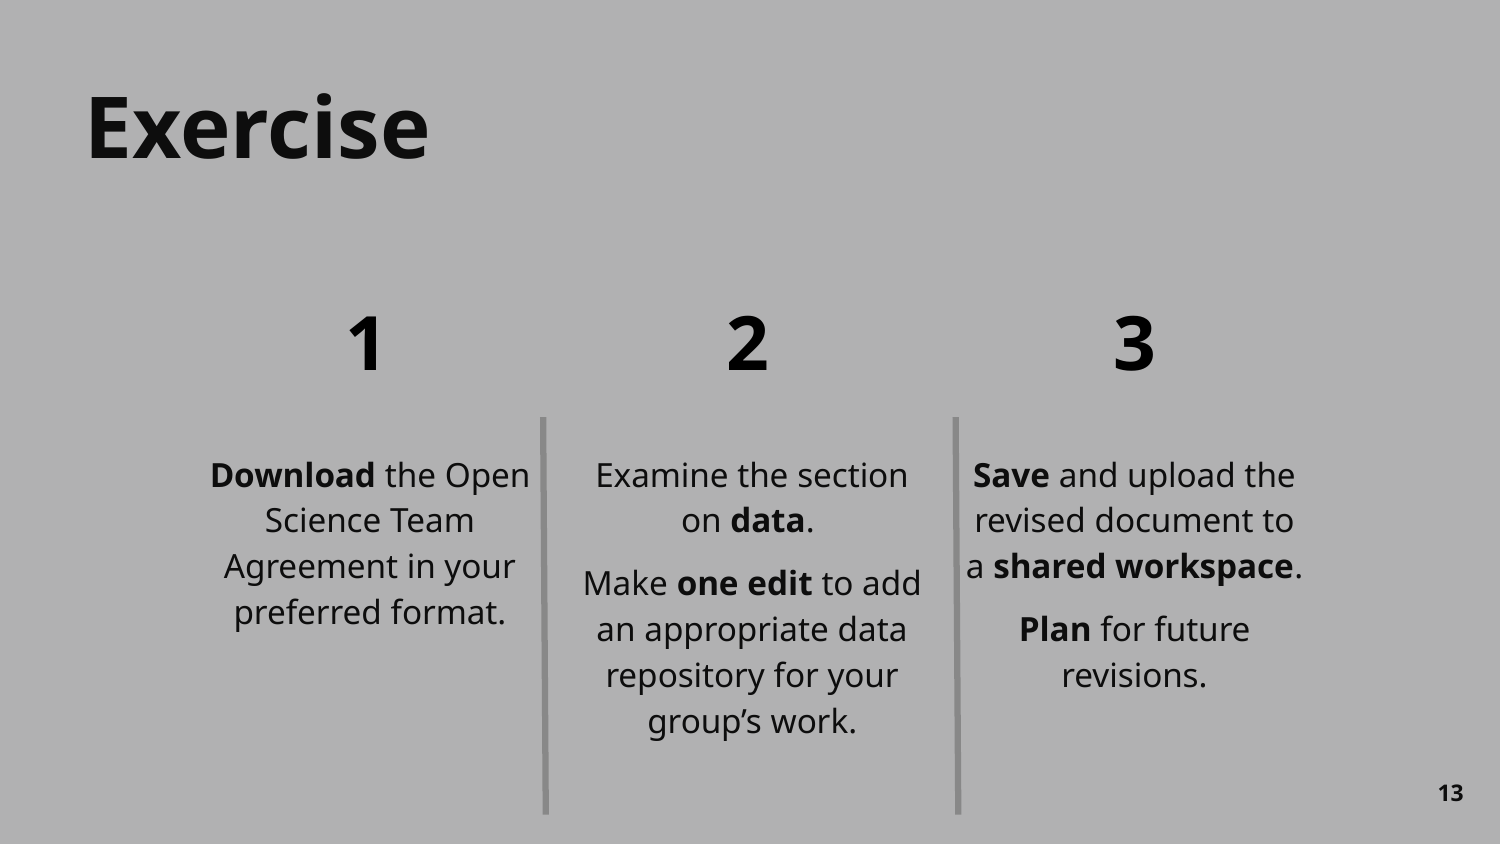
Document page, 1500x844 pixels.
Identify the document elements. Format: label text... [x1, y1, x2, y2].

list Examine the section on data. Make one edit to add an appropriate data repository for your group’s work. [579, 447, 926, 817]
text_box 1 [321, 301, 412, 381]
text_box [955, 416, 959, 815]
slide_number 13 [1374, 779, 1464, 809]
list Save and upload the revised document to a shared workspace. Plan for future revisions. [963, 447, 1308, 817]
list Download the Open Science Team Agreement in your preferred format. [197, 447, 537, 817]
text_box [542, 416, 547, 815]
title Exercise [84, 84, 1148, 203]
text_box 2 [702, 301, 793, 381]
text_box 3 [1089, 301, 1180, 381]
